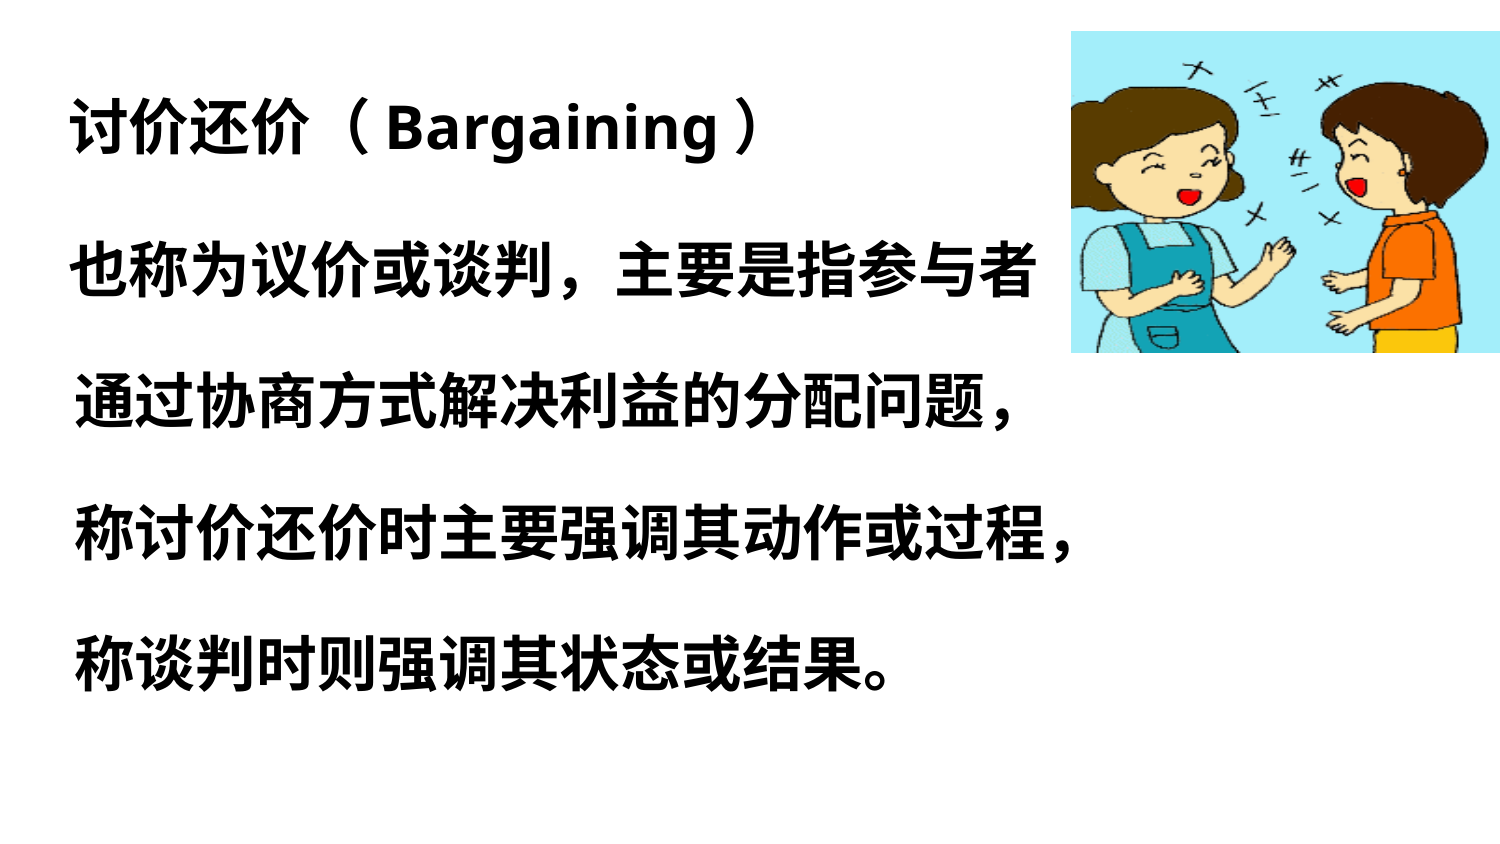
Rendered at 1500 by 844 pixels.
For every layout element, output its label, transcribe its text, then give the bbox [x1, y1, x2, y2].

list 讨价还价（Bargaining） 也称为议价或谈判，主要是指参与者通过协商方式解决利益的分配问题，称讨价还价时主要强调其动作或过程，称谈判时则强调其状态或结果。 [53, 23, 1069, 750]
picture [1071, 31, 1500, 354]
